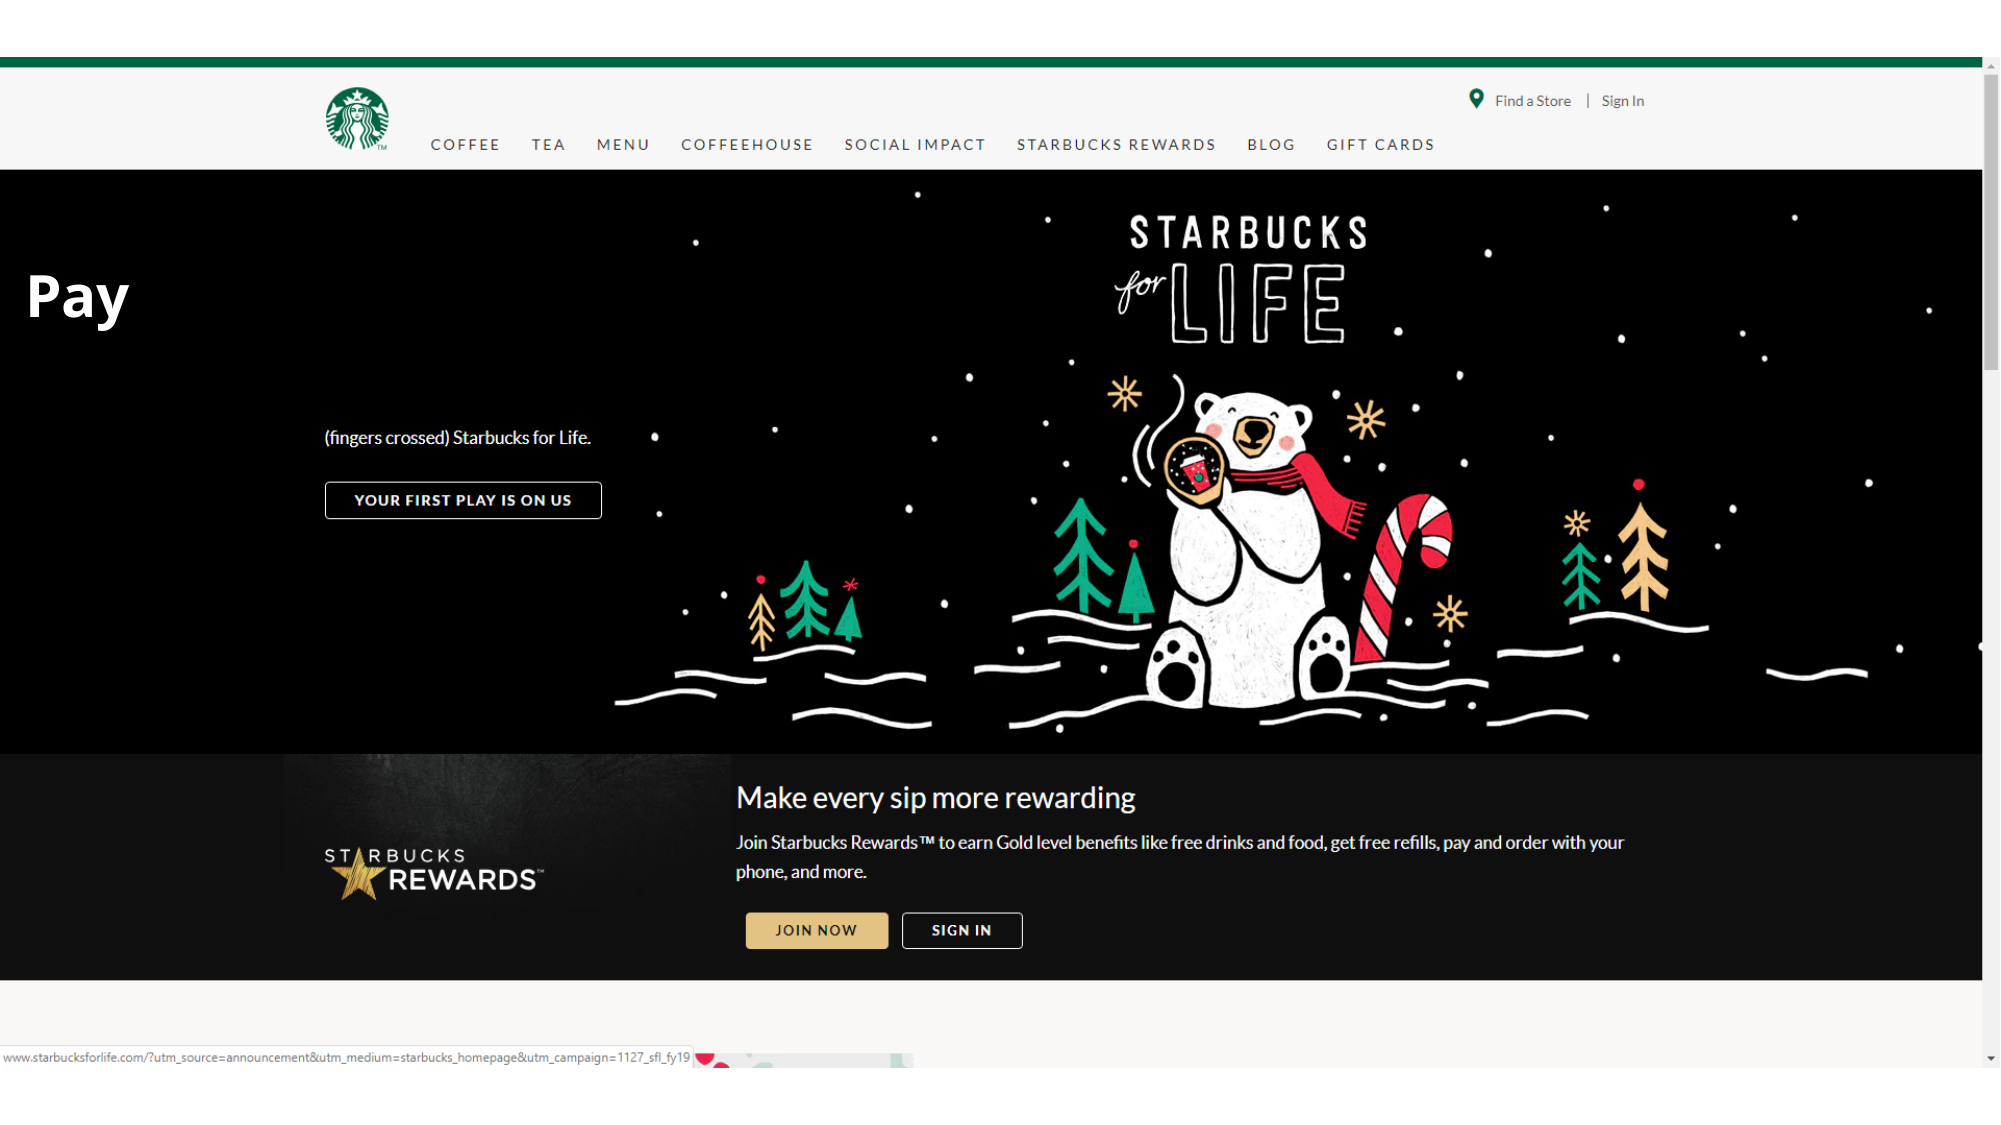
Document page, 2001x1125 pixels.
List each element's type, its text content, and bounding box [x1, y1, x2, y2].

text_box Pay [10, 251, 959, 427]
picture [0, 57, 2000, 1068]
